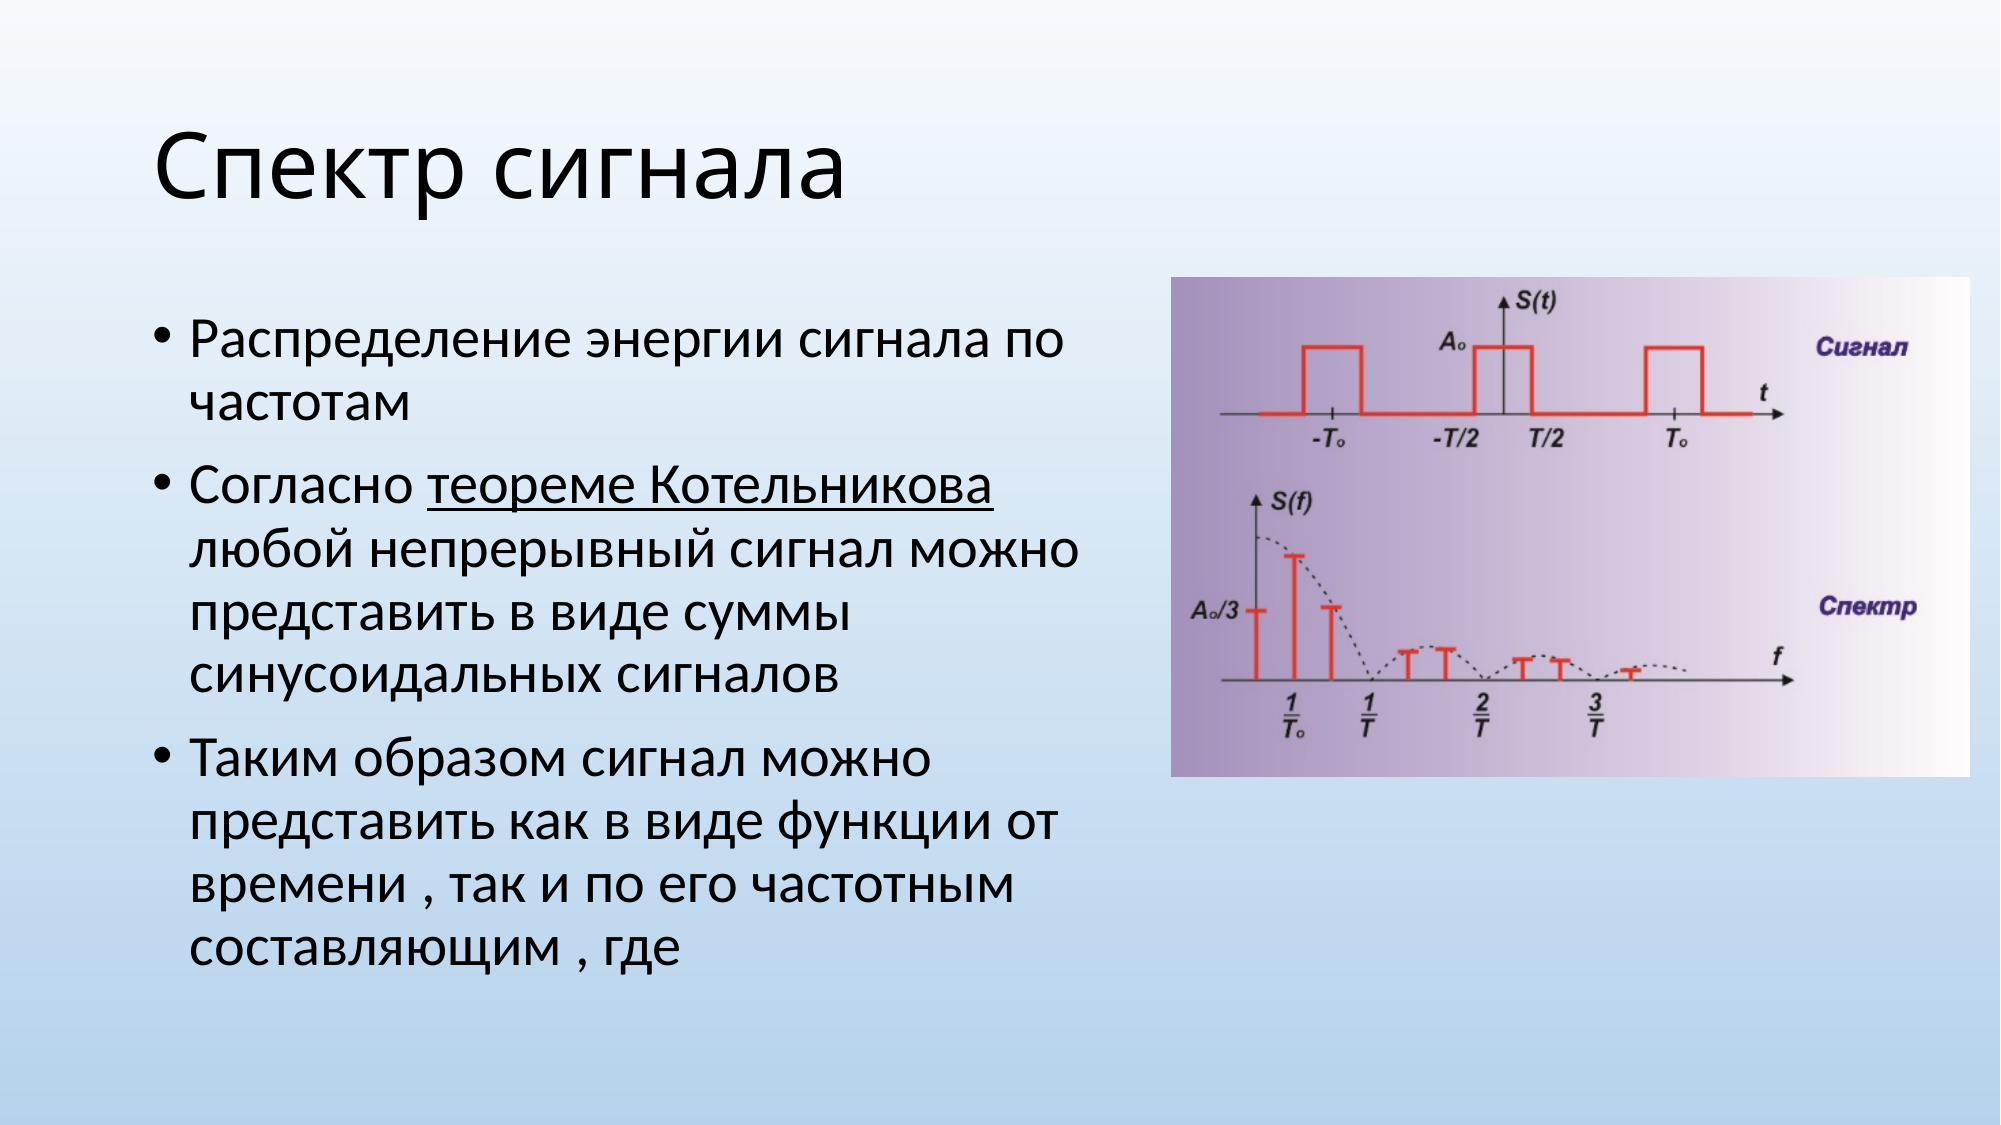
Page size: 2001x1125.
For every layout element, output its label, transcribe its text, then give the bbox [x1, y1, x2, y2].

picture [1171, 277, 1970, 777]
title Спектр сигнала [137, 59, 1863, 278]
